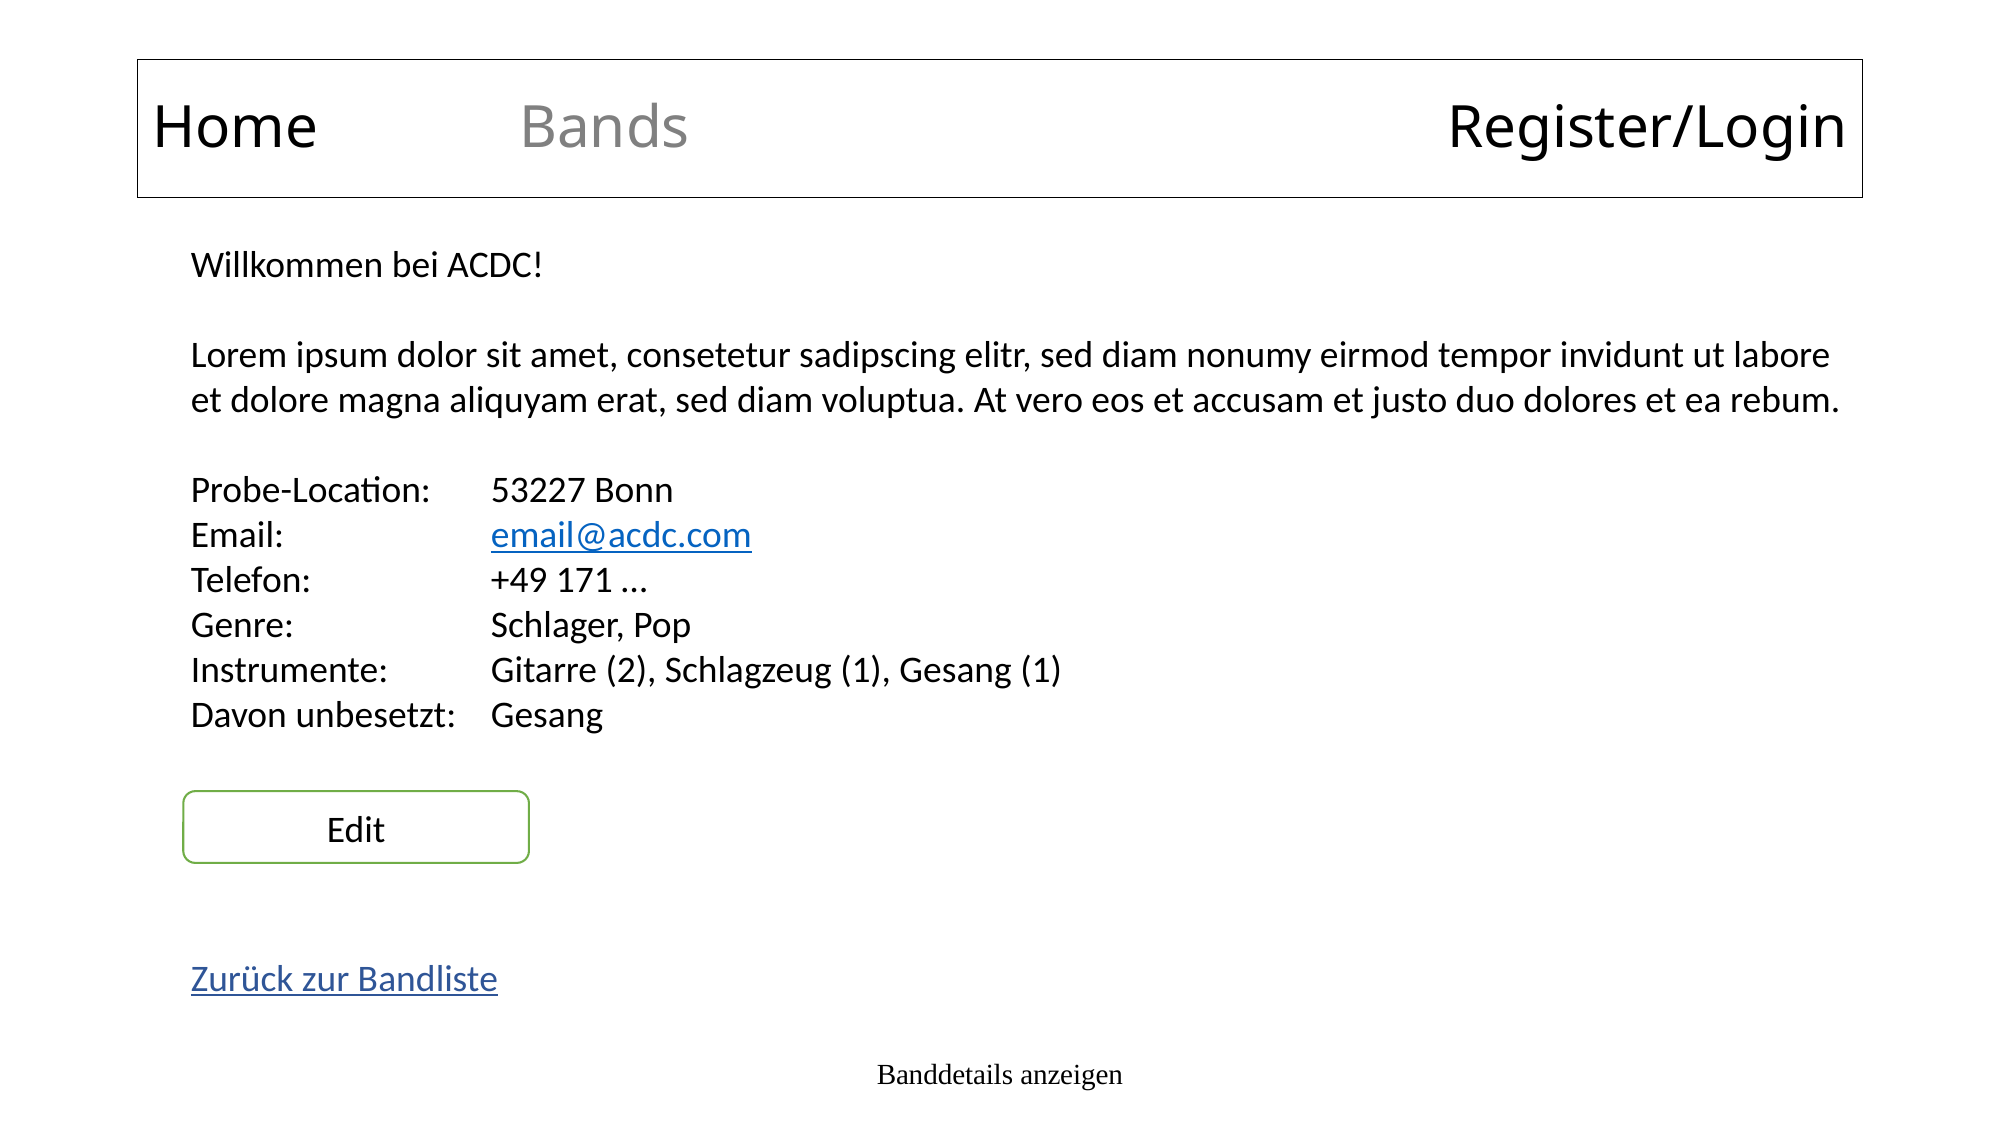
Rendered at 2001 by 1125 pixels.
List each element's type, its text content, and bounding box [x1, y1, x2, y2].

footer Banddetails anzeigen [662, 1042, 1338, 1103]
text_box Home Bands Register/Login [137, 59, 1863, 198]
text_box Edit [182, 790, 530, 864]
text_box Willkommen bei ACDC! Lorem ipsum dolor sit amet, consetetur sadipscing elitr, sed diam nonumy eirmod tempor invidunt ut labore et dolore magna aliquyam erat, sed diam voluptua. At vero eos et accusam et justo duo dolores et ea rebum. Probe-Location: 53227 Bonn Email: email@acdc.com Telefon: +49 171 … Genre: Schlager, Pop Instrumente: Gitarre (2), Schlagzeug (1), Gesang (1) Davon unbesetzt: Gesang [176, 233, 1863, 743]
text_box Zurück zur Bandliste [176, 946, 537, 1007]
